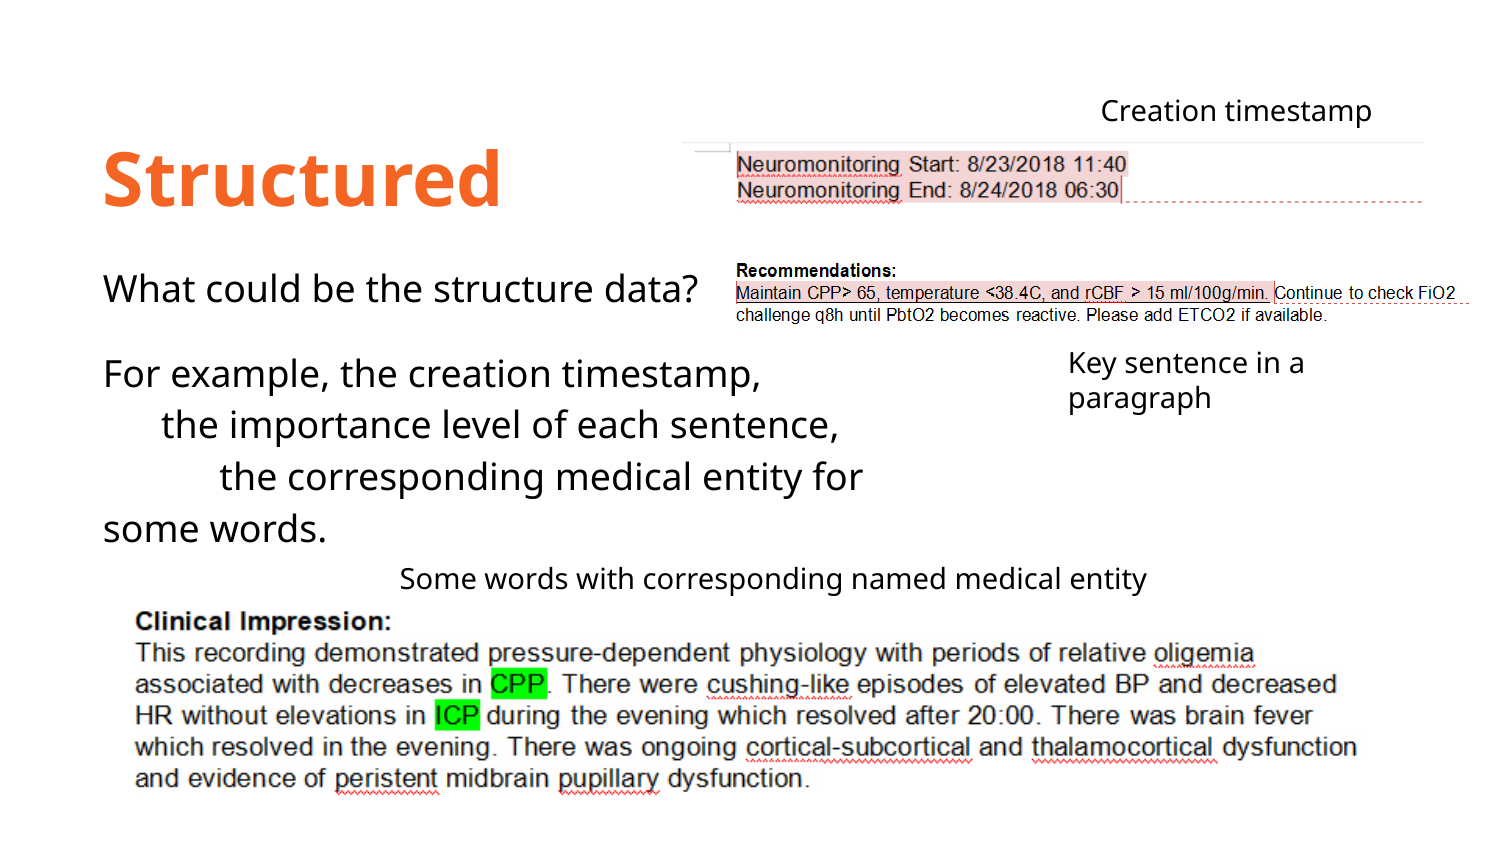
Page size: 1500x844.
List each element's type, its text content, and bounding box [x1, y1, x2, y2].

text_box Some words with corresponding named medical entity [384, 545, 1188, 609]
picture [131, 610, 1369, 804]
text_box Key sentence in a paragraph [1052, 346, 1456, 430]
picture [681, 142, 1424, 218]
text_box Creation timestamp [1085, 77, 1423, 142]
title Structured [87, 116, 941, 242]
picture [729, 256, 1471, 337]
title What could be the structure data? For example, the creation timestamp, the importance level of each sentence, the corresponding medical entity for some words. [87, 242, 941, 746]
